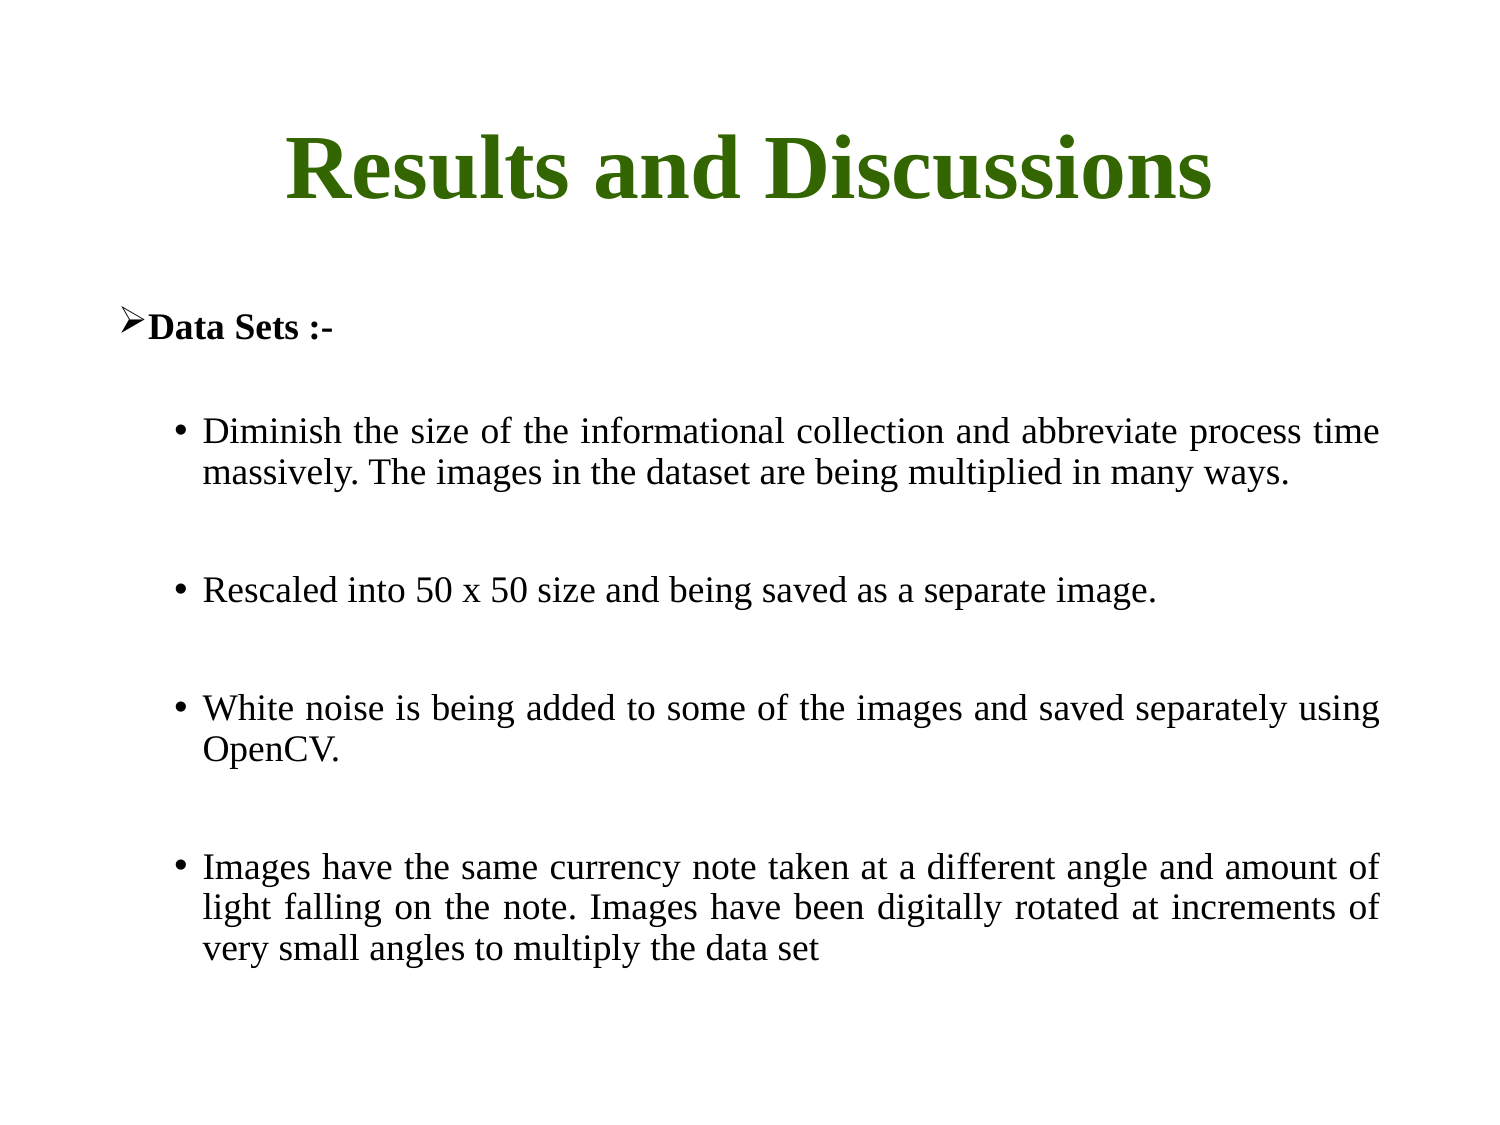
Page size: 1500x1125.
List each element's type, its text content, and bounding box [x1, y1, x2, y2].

list Data Sets :- Diminish the size of the informational collection and abbreviate process time massively. The images in the dataset are being multiplied in many ways. Rescaled into 50 x 50 size and being saved as a separate image. White noise is being added to some of the images and saved separately using OpenCV. Images have the same currency note taken at a different angle and amount of light falling on the note. Images have been digitally rotated at increments of very small angles to multiply the data set [103, 299, 1397, 1014]
title Results and Discussions [103, 59, 1397, 278]
